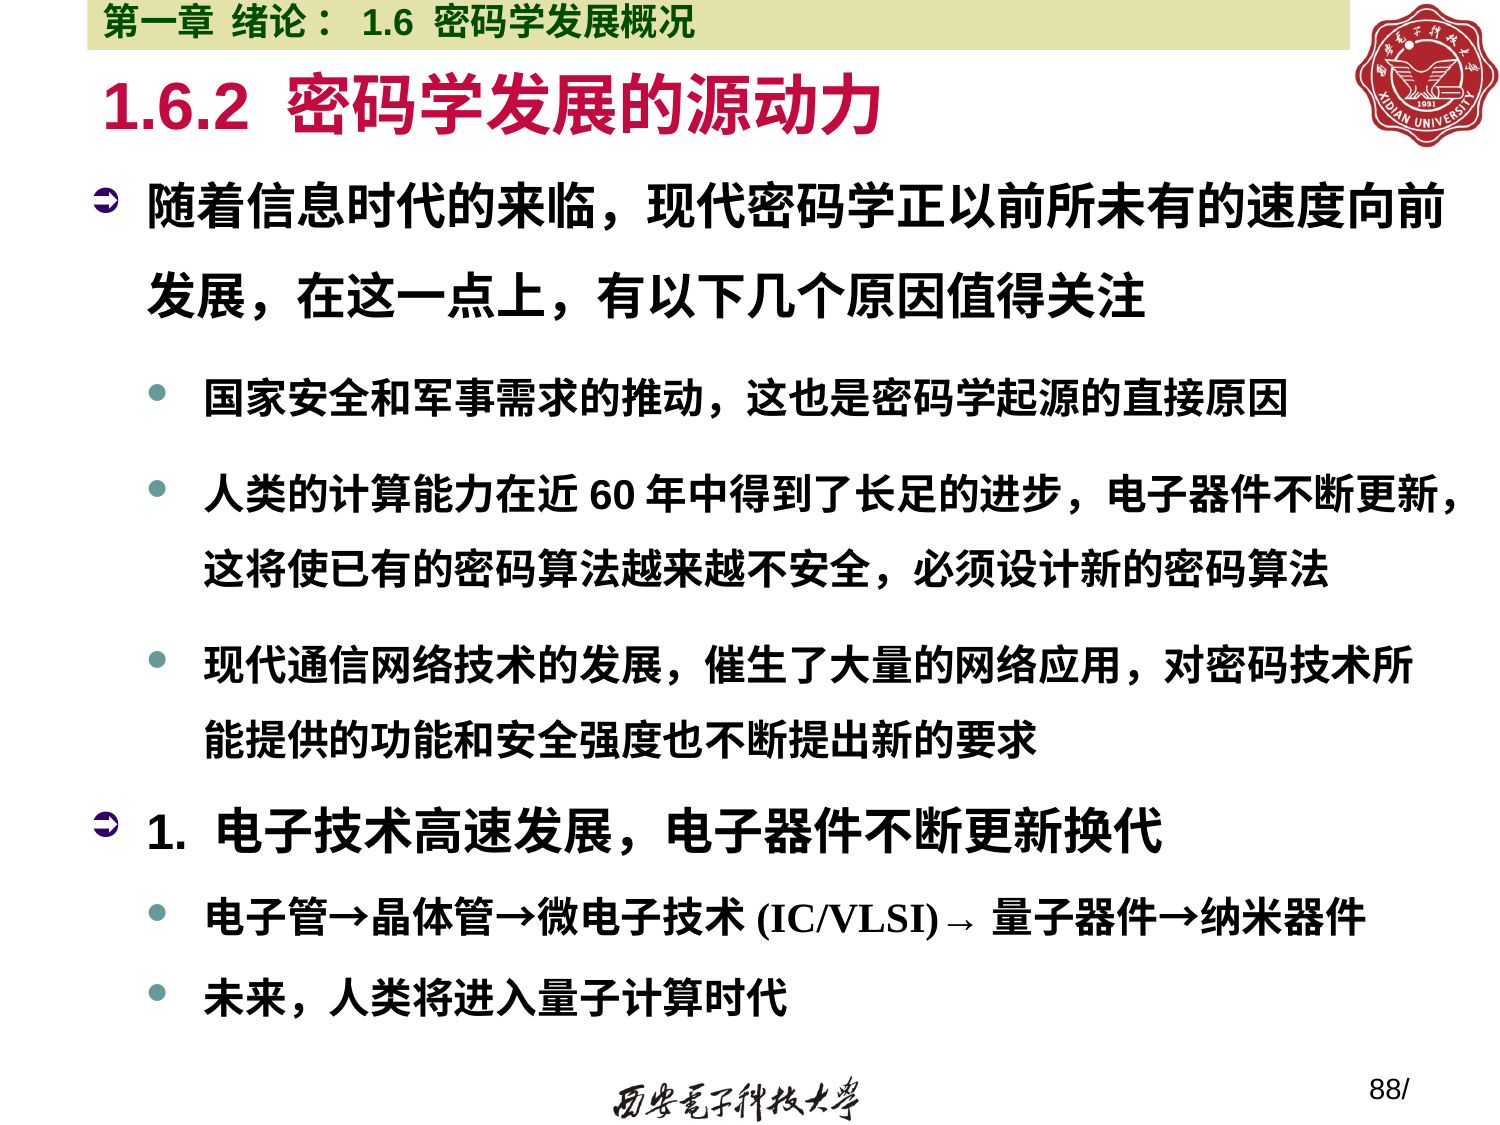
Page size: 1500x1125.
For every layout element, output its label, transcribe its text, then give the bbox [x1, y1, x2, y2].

picture [1350, 0, 1500, 150]
text_box 第一章 绪论 ：1.6 密码学发展概况 [87, 0, 1350, 50]
picture [612, 1088, 863, 1125]
slide_number 88/ [1074, 1062, 1426, 1113]
list 随着信息时代的来临，现代密码学正以前所未有的速度向前发展，在这一点上，有以下几个原因值得关注 国家安全和军事需求的推动，这也是密码学起源的直接原因 人类的计算能力在近60年中得到了长足的进步，电子器件不断更新，这将使已有的密码算法越来越不安全，必须设计新的密码算法 现代通信网络技术的发展，催生了大量的网络应用，对密码技术所能提供的功能和安全强度也不断提出新的要求 1. 电子技术高速发展，电子器件不断更新换代 电子管→晶体管→微电子技术(IC/VLSI)→量子器件→纳米器件 未来，人类将进入量子计算时代 [74, 137, 1463, 1088]
title 1.6.2 密码学发展的源动力 [87, 62, 1351, 137]
